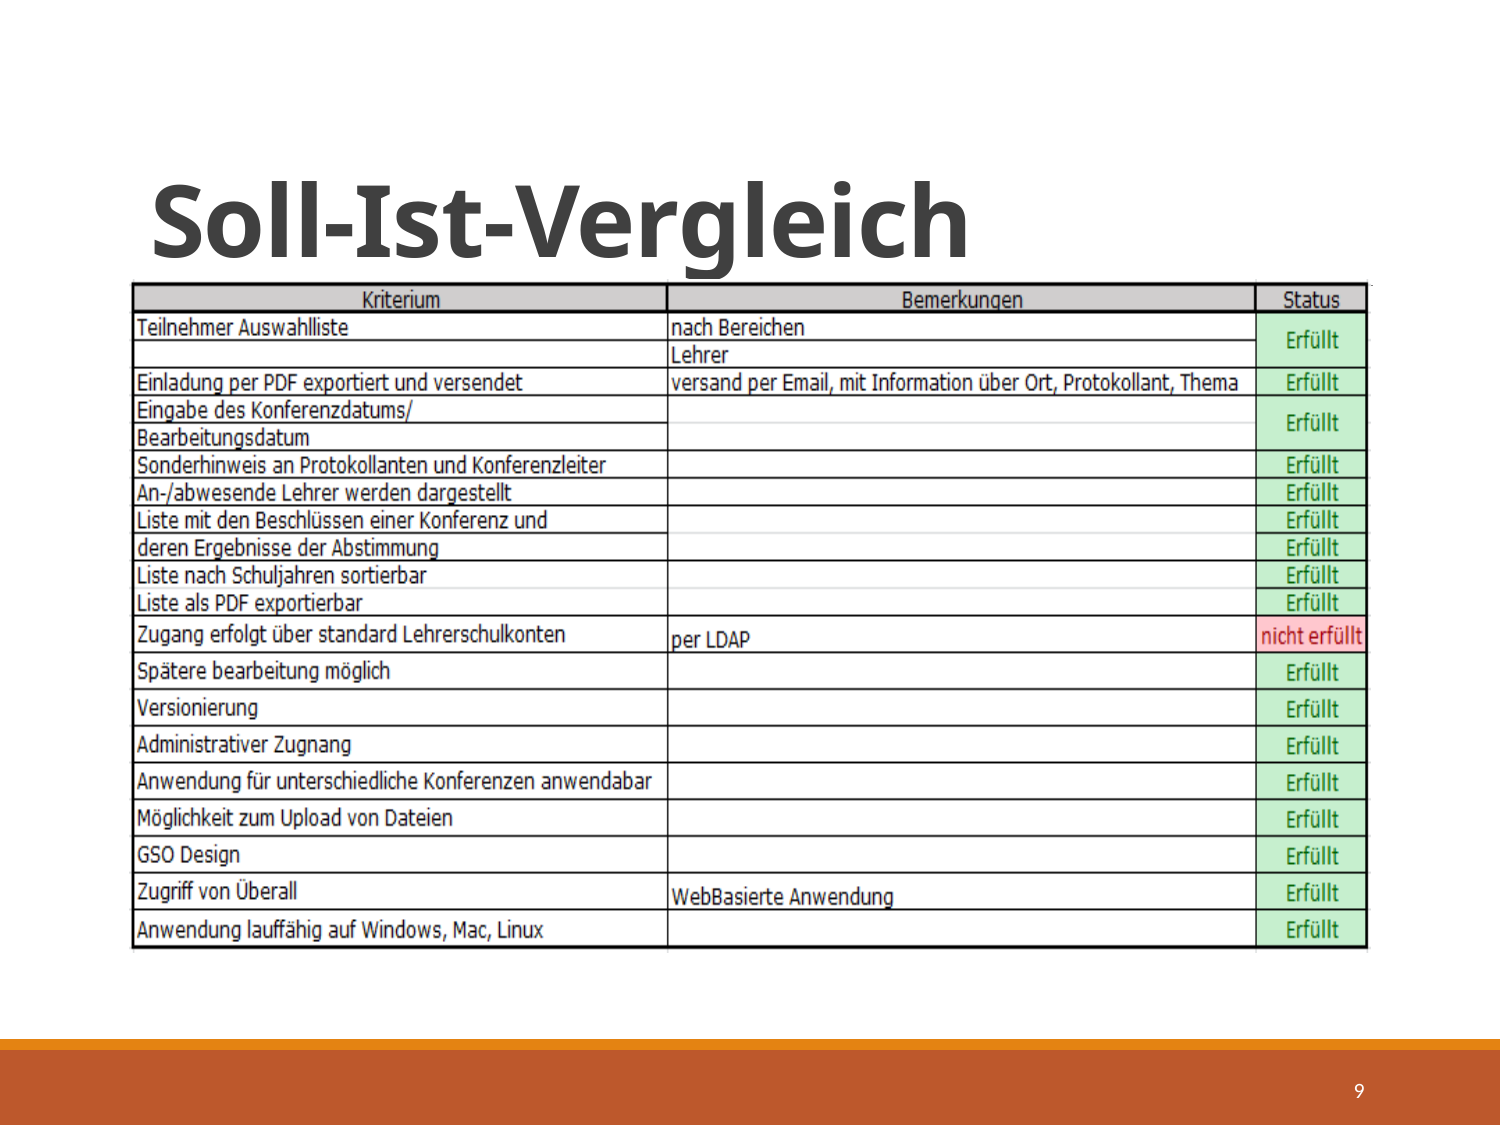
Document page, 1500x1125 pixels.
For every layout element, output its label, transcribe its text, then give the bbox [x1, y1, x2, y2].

picture [129, 278, 1371, 953]
title Soll-Ist-Vergleich [135, 47, 1373, 276]
slide_number 9 [1218, 1059, 1380, 1120]
